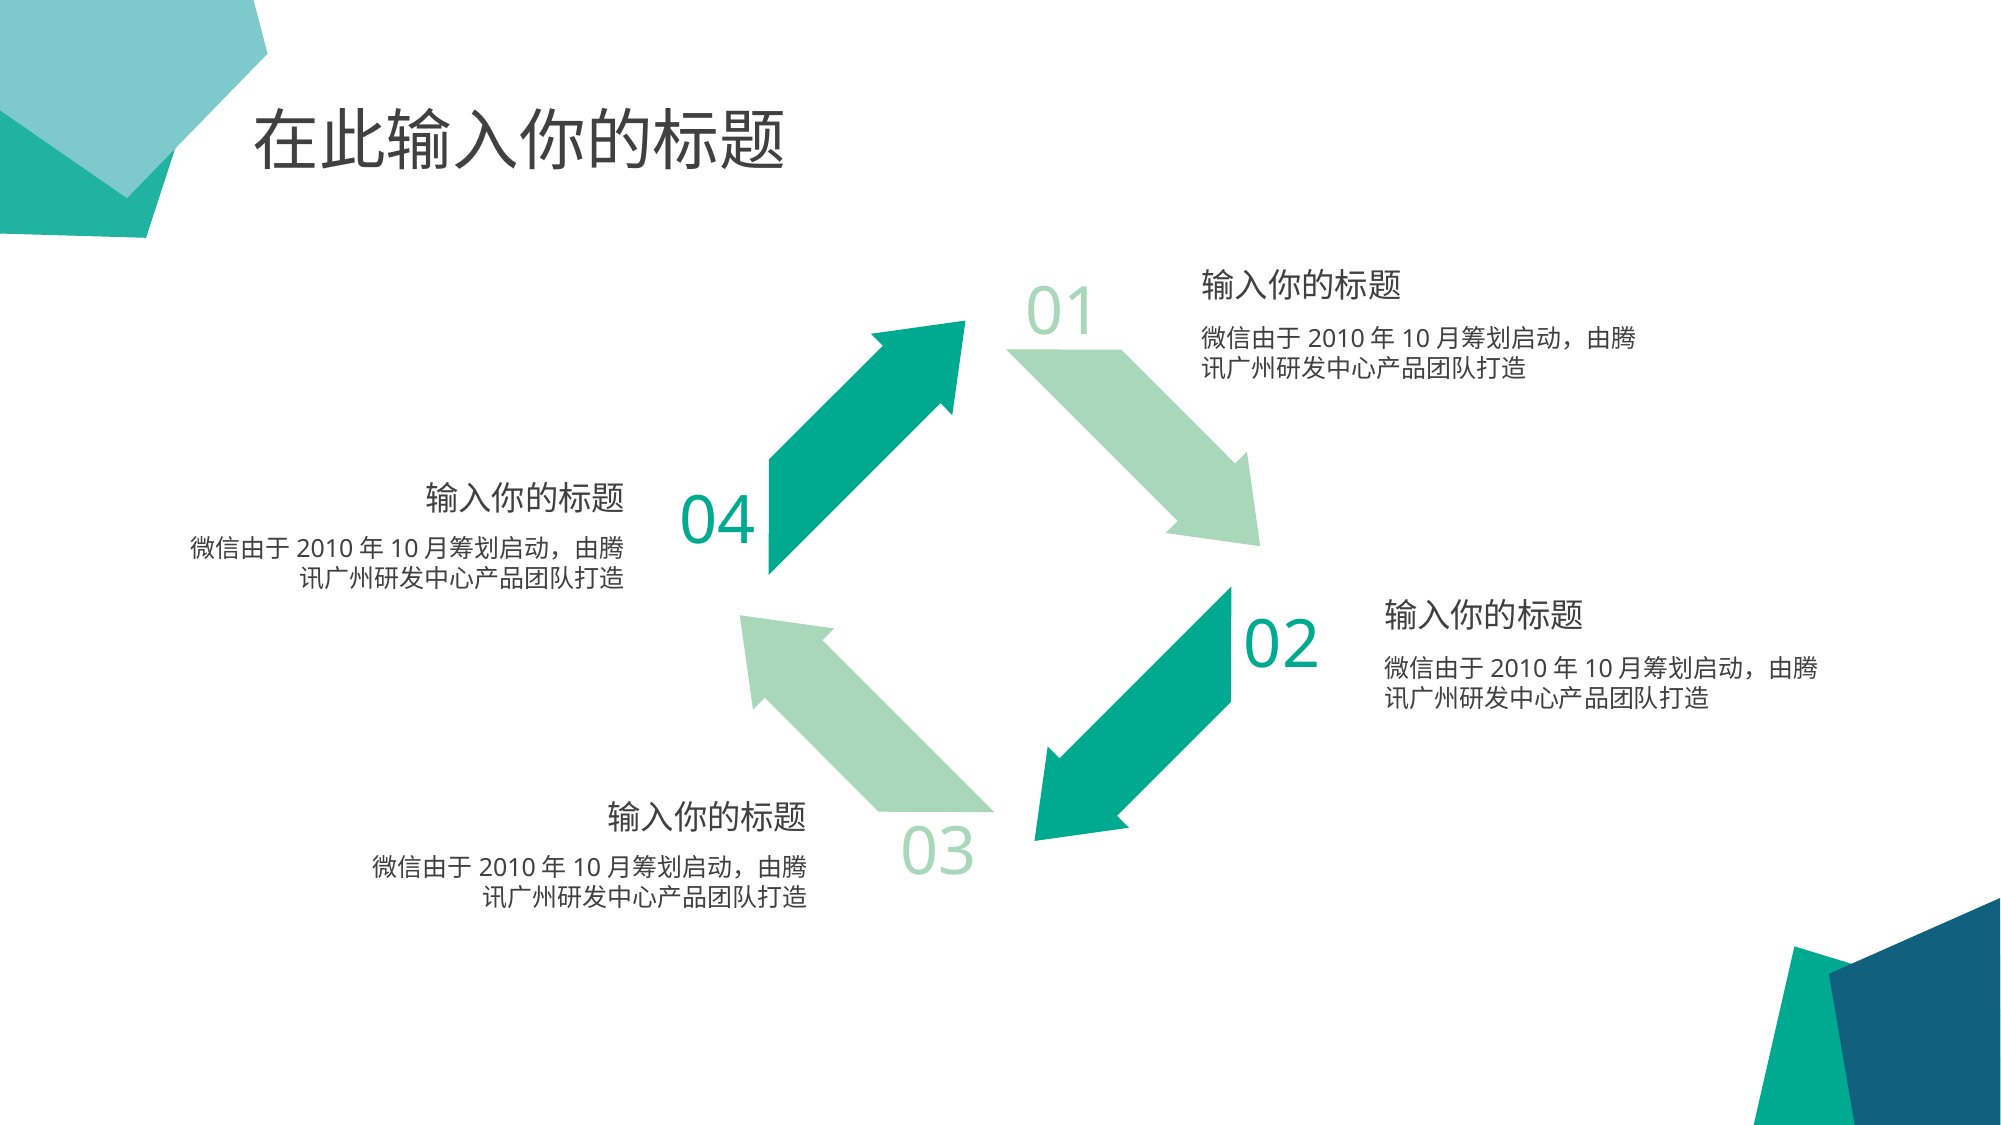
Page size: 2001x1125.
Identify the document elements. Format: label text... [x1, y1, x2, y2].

text_box 03 [880, 800, 997, 895]
text_box 输入你的标题 [1187, 257, 1553, 312]
text_box [767, 319, 967, 578]
text_box [1033, 584, 1233, 843]
text_box 02 [1224, 593, 1341, 689]
text_box 微信由于2010年10月筹划启动，由腾讯广州研发中心产品团队打造 [1187, 315, 1658, 391]
text_box 微信由于2010年10月筹划启动，由腾讯广州研发中心产品团队打造 [169, 524, 640, 600]
text_box [1010, 349, 1262, 548]
text_box 01 [1006, 260, 1123, 355]
text_box 输入你的标题 [456, 788, 822, 844]
text_box 在此输入你的标题 [237, 90, 848, 185]
text_box 微信由于2010年10月筹划启动，由腾讯广州研发中心产品团队打造 [351, 844, 822, 919]
text_box 微信由于2010年10月筹划启动，由腾讯广州研发中心产品团队打造 [1369, 645, 1840, 720]
text_box 输入你的标题 [1369, 586, 1735, 642]
text_box 输入你的标题 [274, 469, 640, 524]
text_box [738, 614, 984, 813]
text_box 04 [659, 469, 776, 565]
